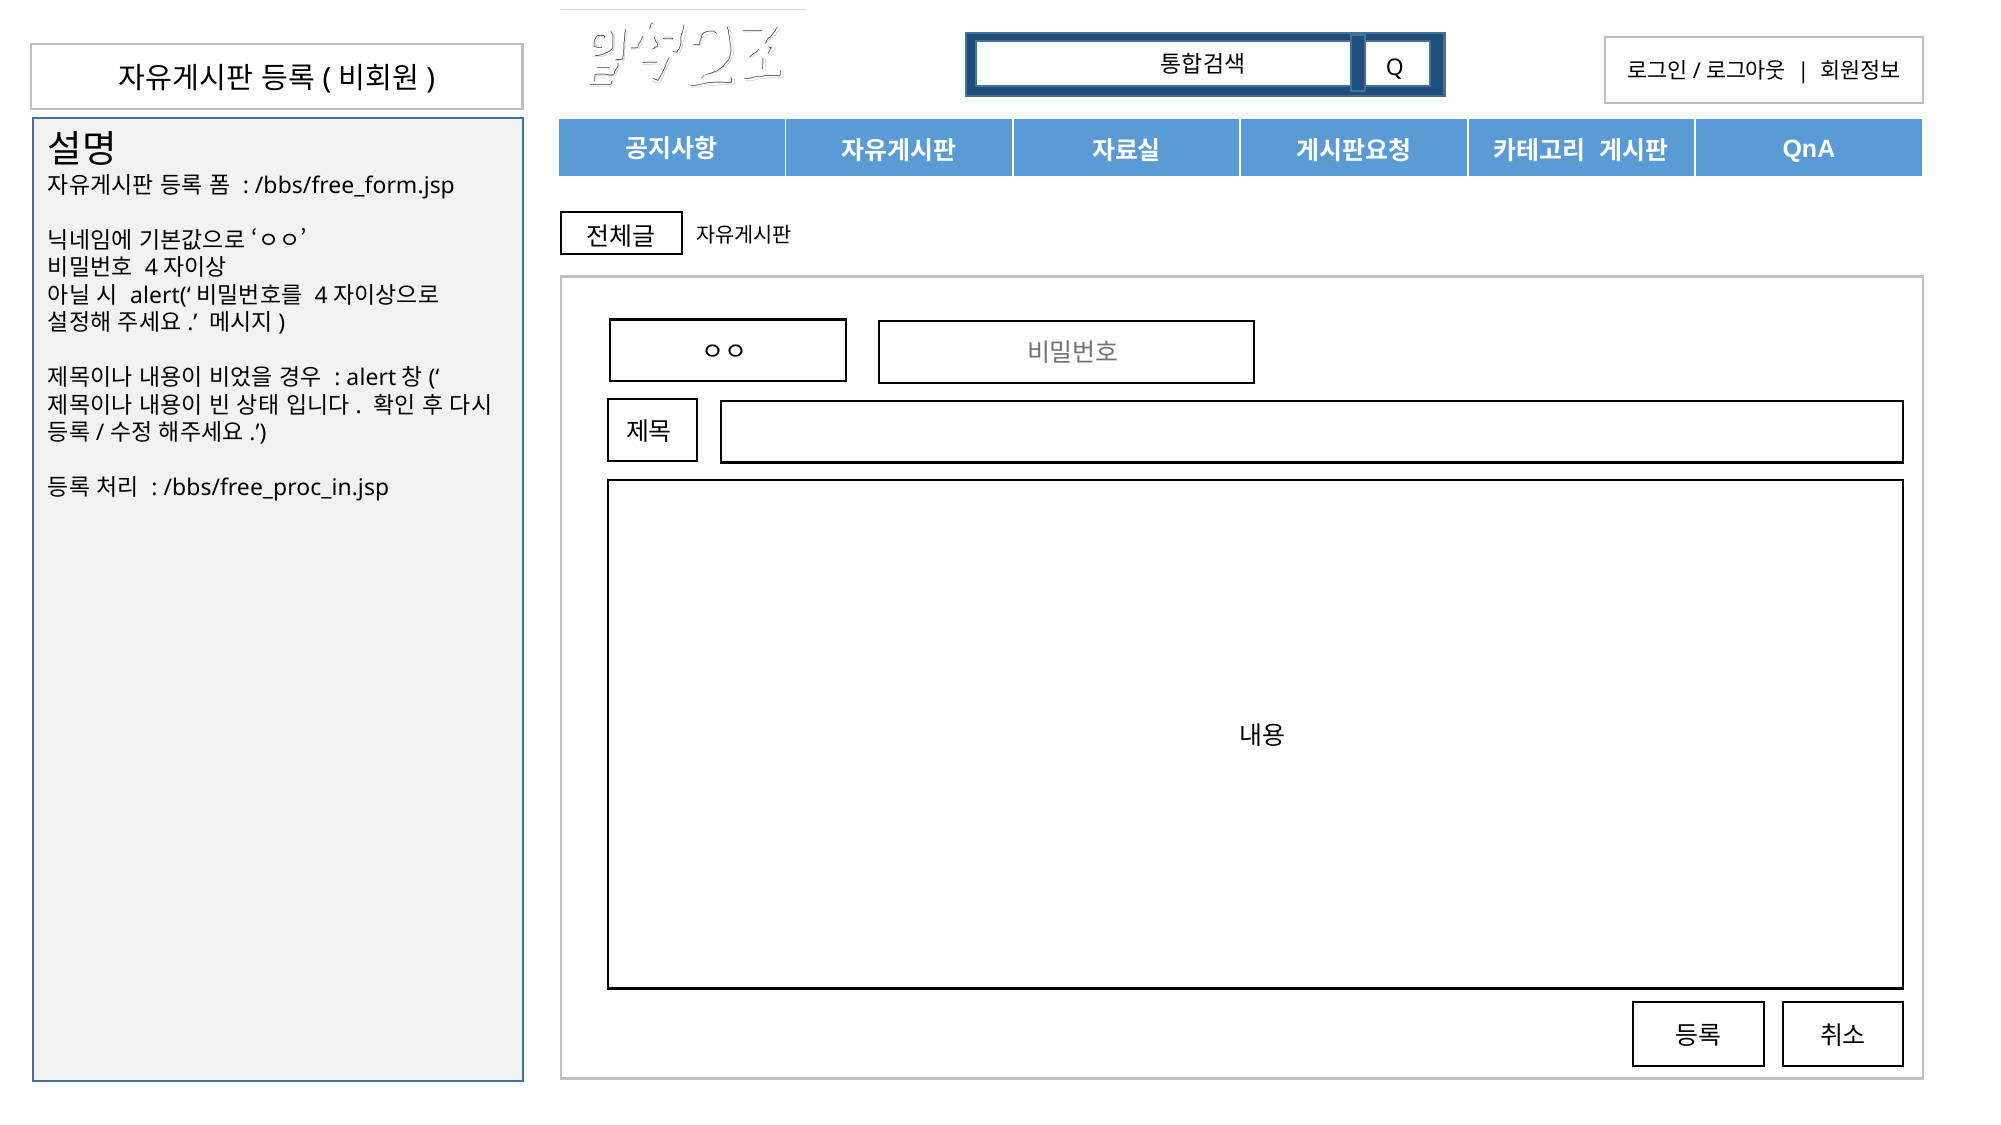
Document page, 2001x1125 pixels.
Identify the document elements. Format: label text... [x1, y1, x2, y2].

text_box 자유게시판 등록(비회원) [30, 43, 523, 110]
text_box 자유게시판 [681, 214, 854, 254]
table_header 공지사항 [559, 119, 785, 176]
text_box 설명 자유게시판 등록 폼 : /bbs/free_form.jsp 닉네임에 기본값으로 ‘ㅇㅇ’ 비밀번호 4자이상 아닐 시 alert(‘비밀번호를 4자이상으로 설정해 주세요.’ 메시지) 제목이나 내용이 비었을 경우 : alert창(‘제목이나 내용이 빈 상태 입니다. 확인 후 다시 등록/수정 해주세요.’) 등록 처리 : /bbs/free_proc_in.jsp [32, 117, 523, 1081]
text_box 전체글 [560, 212, 682, 255]
text_box 내용 [608, 480, 1903, 989]
text_box [561, 276, 1923, 1079]
table_header QnA [1696, 119, 1922, 176]
table_header 자유게시판 [786, 119, 1012, 176]
picture [560, 5, 806, 104]
table_header 자료실 [1014, 119, 1239, 176]
text_box 등록 [1632, 1002, 1764, 1067]
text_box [965, 30, 1445, 97]
text_box 취소 [1783, 1002, 1903, 1067]
table_header 게시판요청 [1241, 119, 1467, 176]
text_box 비밀번호 [879, 321, 1255, 383]
text_box 제목 [608, 399, 697, 461]
text_box [721, 400, 1903, 463]
text_box ㅇㅇ [609, 319, 847, 382]
table_header 카테고리 게시판 [1469, 119, 1694, 176]
text_box 로그인/로그아웃 | 회원정보 [1605, 37, 1923, 103]
